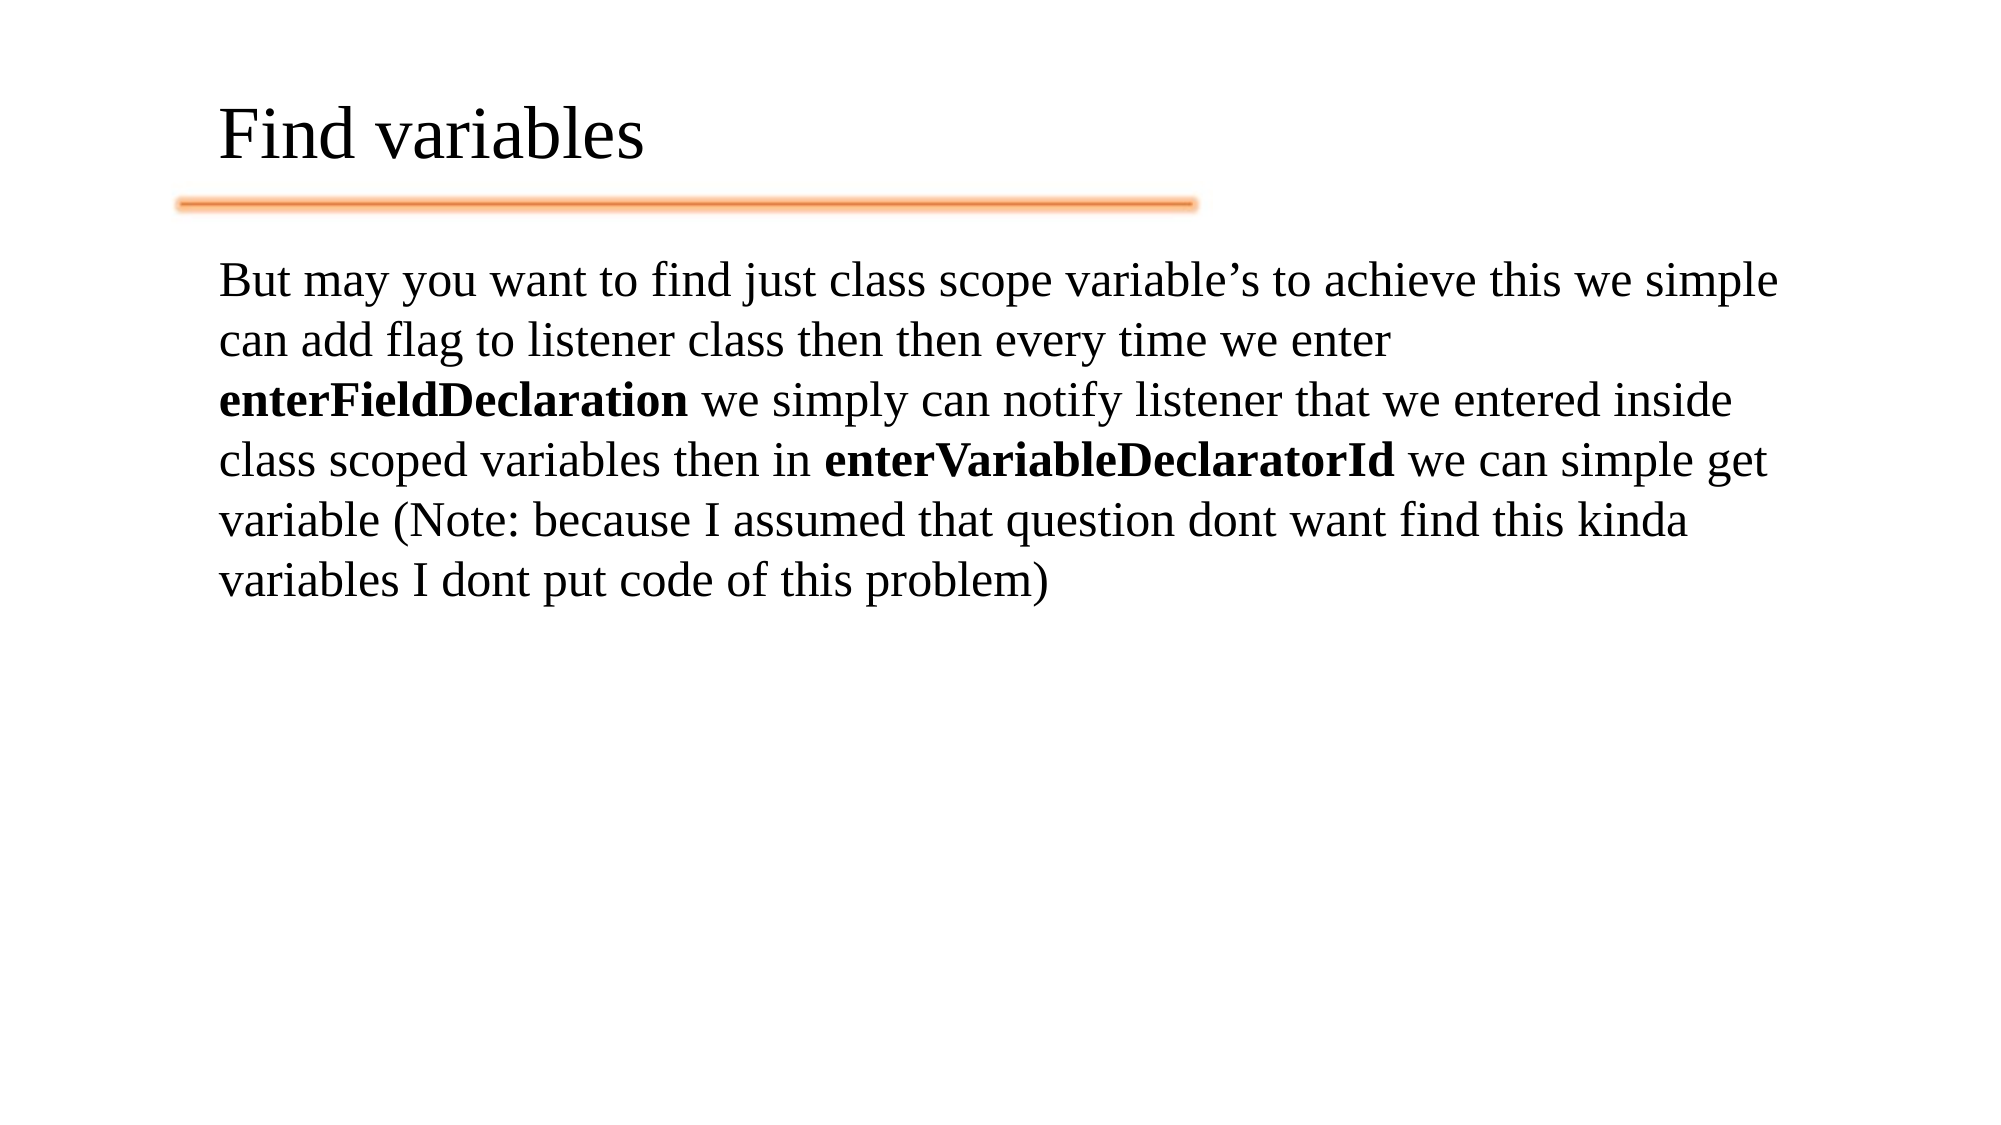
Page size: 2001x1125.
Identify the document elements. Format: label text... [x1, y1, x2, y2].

text_box But may you want to find just class scope variable’s to achieve this we simple can add flag to listener class then then every time we enter enterFieldDeclaration we simply can notify listener that we entered inside class scoped variables then in enterVariableDeclaratorId we can simple get variable (Note: because I assumed that question dont want find this kinda variables I dont put code of this problem) [204, 238, 1812, 1037]
text_box Find variables [204, 86, 1143, 180]
picture [152, 181, 1213, 237]
